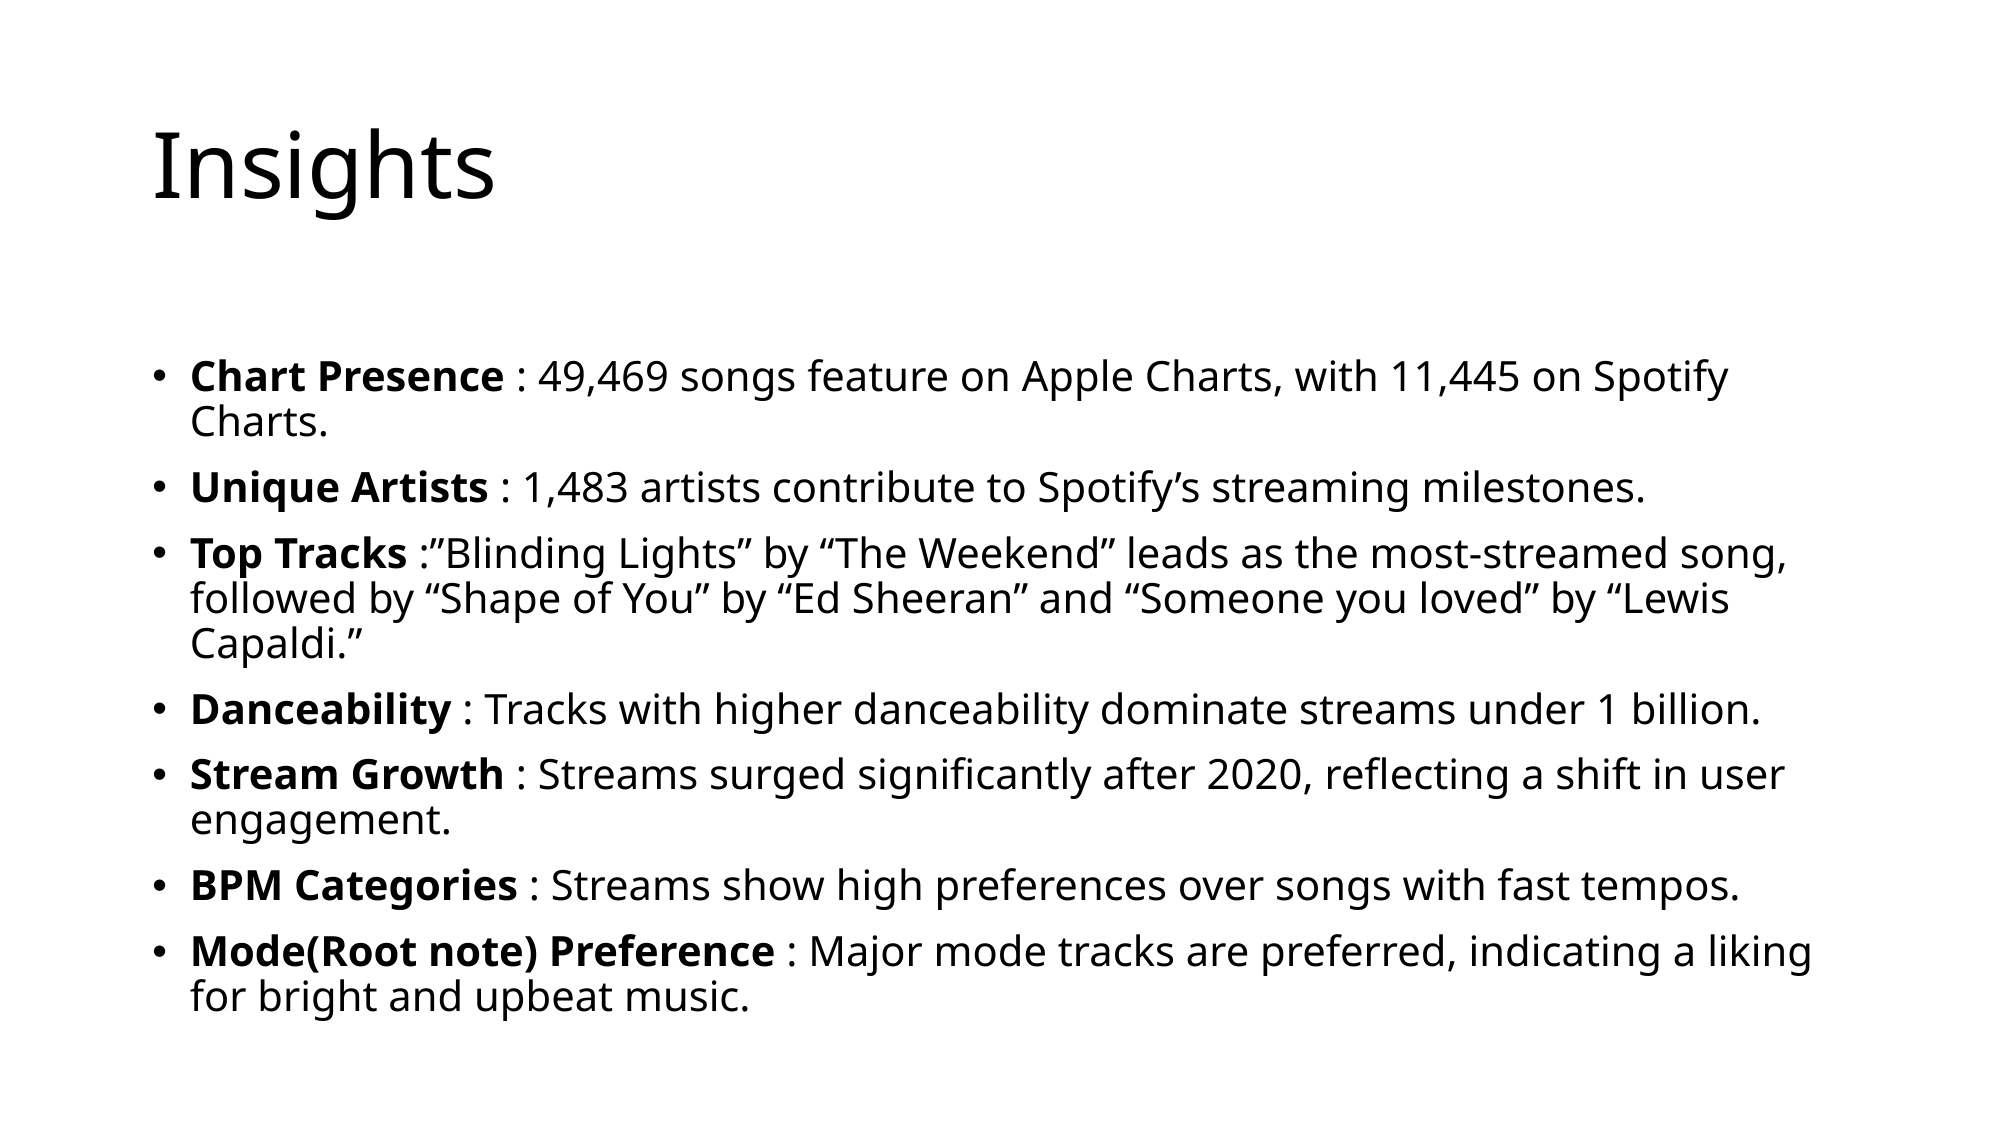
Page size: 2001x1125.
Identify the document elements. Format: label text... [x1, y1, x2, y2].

title Insights [137, 59, 1863, 277]
list Chart Presence : 49,469 songs feature on Apple Charts, with 11,445 on Spotify Charts. Unique Artists : 1,483 artists contribute to Spotify’s streaming milestones. Top Tracks :”Blinding Lights” by “The Weekend” leads as the most-streamed song, followed by “Shape of You” by “Ed Sheeran” and “Someone you loved” by “Lewis Capaldi.” Danceability : Tracks with higher danceability dominate streams under 1 billion. Stream Growth : Streams surged significantly after 2020, reflecting a shift in user engagement. BPM Categories : Streams show high preferences over songs with fast tempos. Mode(Root note) Preference : Major mode tracks are preferred, indicating a liking for bright and upbeat music. [137, 277, 1863, 1066]
